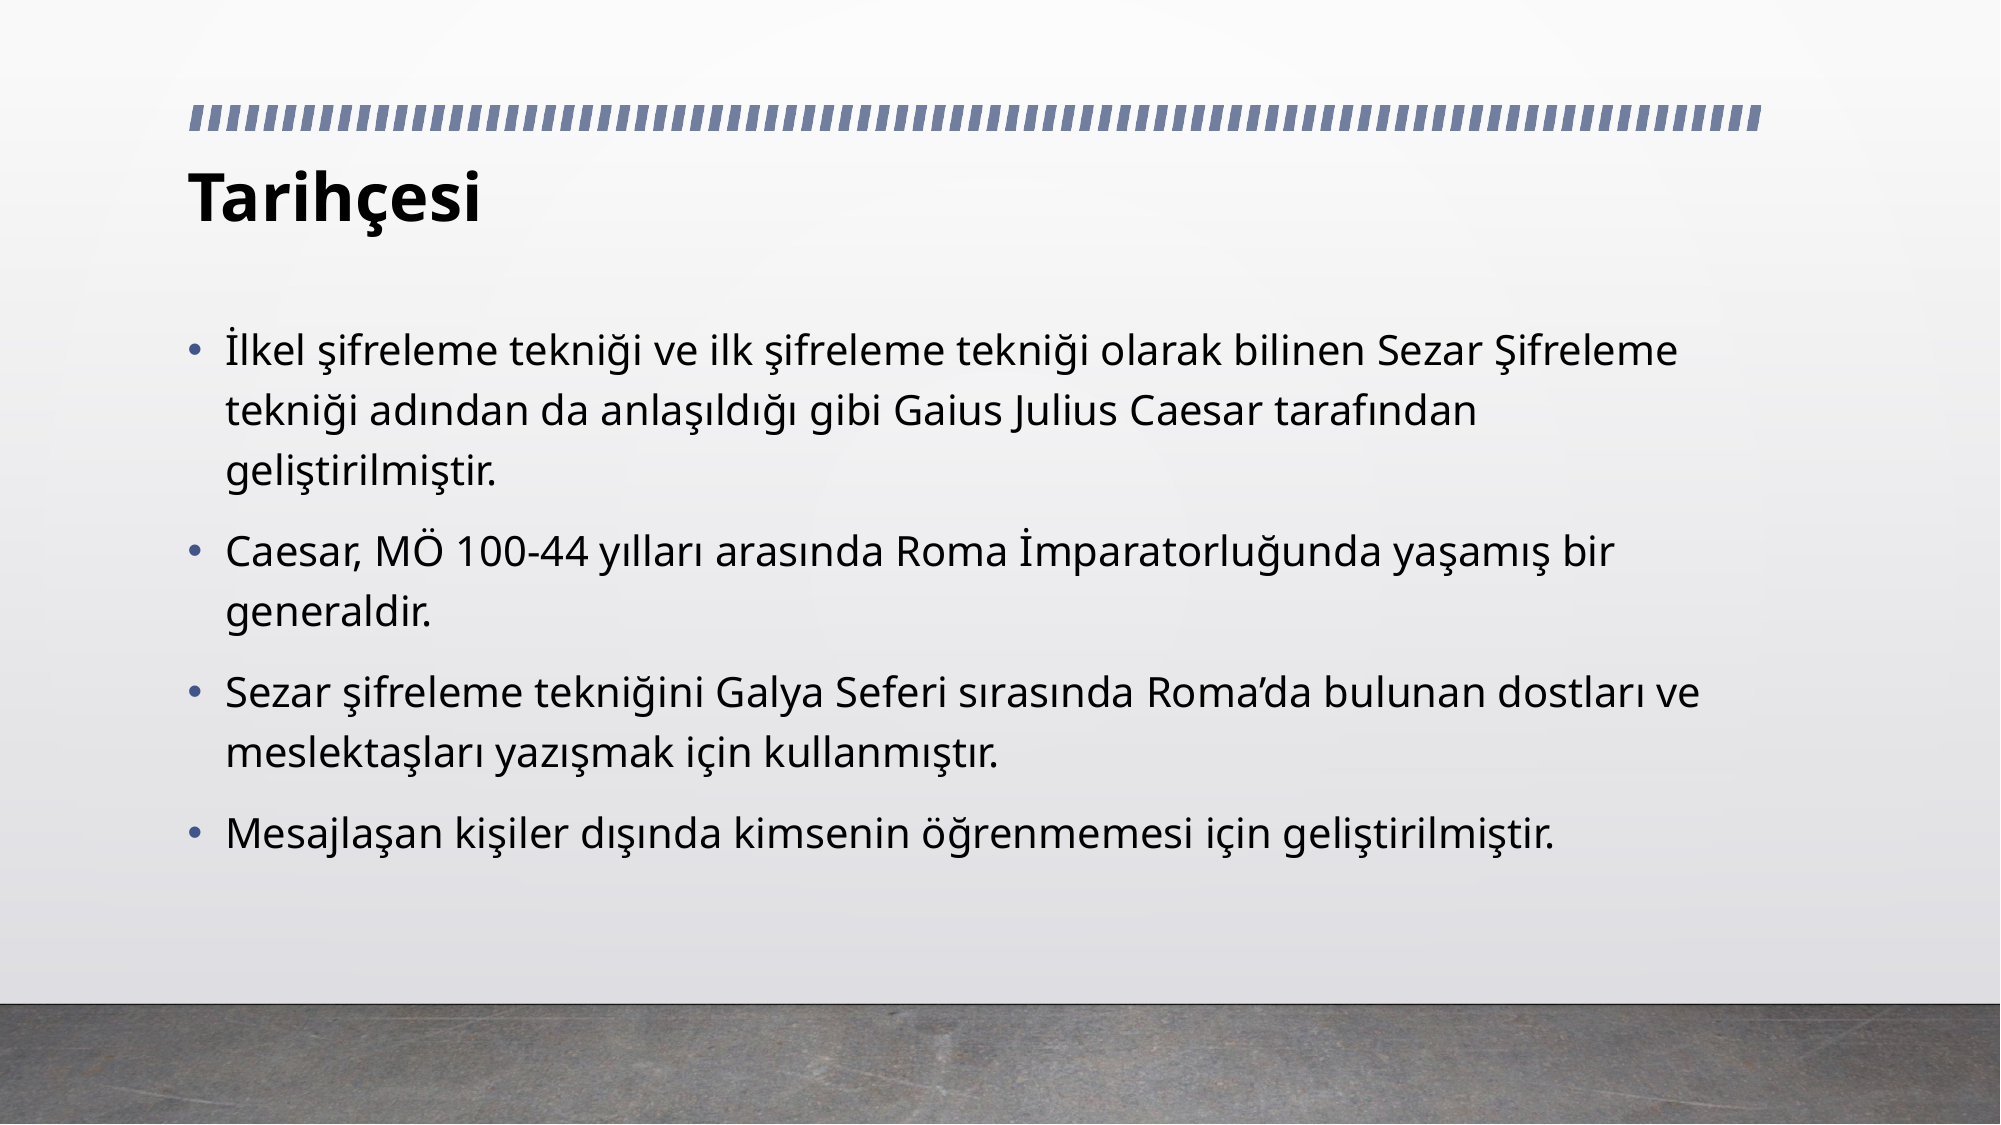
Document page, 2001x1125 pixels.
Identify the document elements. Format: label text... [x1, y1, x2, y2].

list İlkel şifreleme tekniği ve ilk şifreleme tekniği olarak bilinen Sezar Şifreleme tekniği adından da anlaşıldığı gibi Gaius Julius Caesar tarafından geliştirilmiştir. Caesar, MÖ 100-44 yılları arasında Roma İmparatorluğunda yaşamış bir generaldir. Sezar şifreleme tekniğini Galya Seferi sırasında Roma’da bulunan dostları ve meslektaşları yazışmak için kullanmıştır. Mesajlaşan kişiler dışında kimsenin öğrenmemesi için geliştirilmiştir. [172, 306, 1733, 894]
title Tarihçesi [172, 156, 1748, 280]
picture [0, 1004, 2000, 1124]
